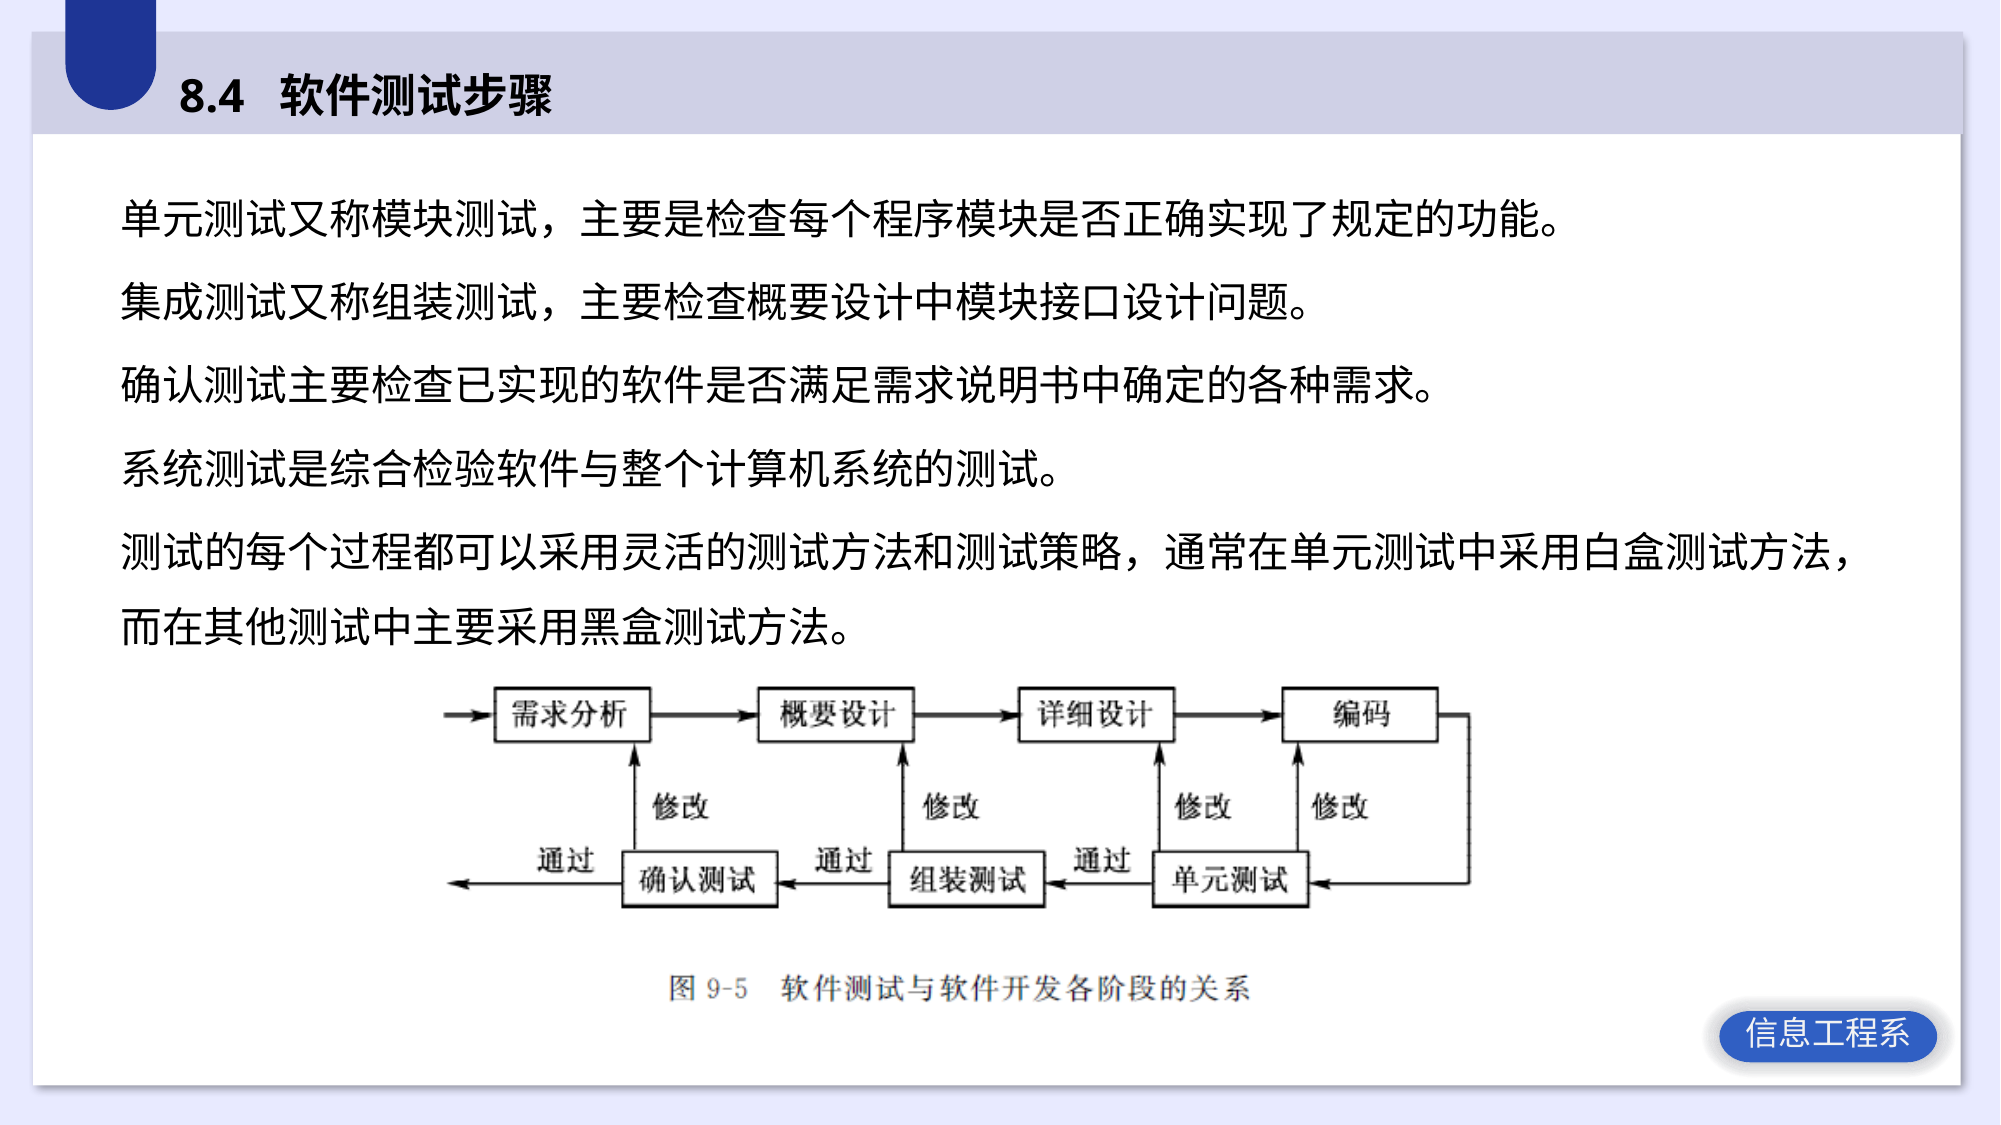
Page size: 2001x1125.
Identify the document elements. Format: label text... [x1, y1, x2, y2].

picture [423, 661, 1491, 1016]
text_box 单元测试又称模块测试，主要是检查每个程序模块是否正确实现了规定的功能。 集成测试又称组装测试，主要检查概要设计中模块接口设计问题。 确认测试主要检查已实现的软件是否满足需求说明书中确定的各种需求。 系统测试是综合检验软件与整个计算机系统的测试。 测试的每个过程都可以采用灵活的测试方法和测试策略，通常在单元测试中采用白盒测试方法，而在其他测试中主要采用黑盒测试方法。 [105, 160, 1894, 659]
text_box 8.4 软件测试步骤 [164, 47, 580, 130]
